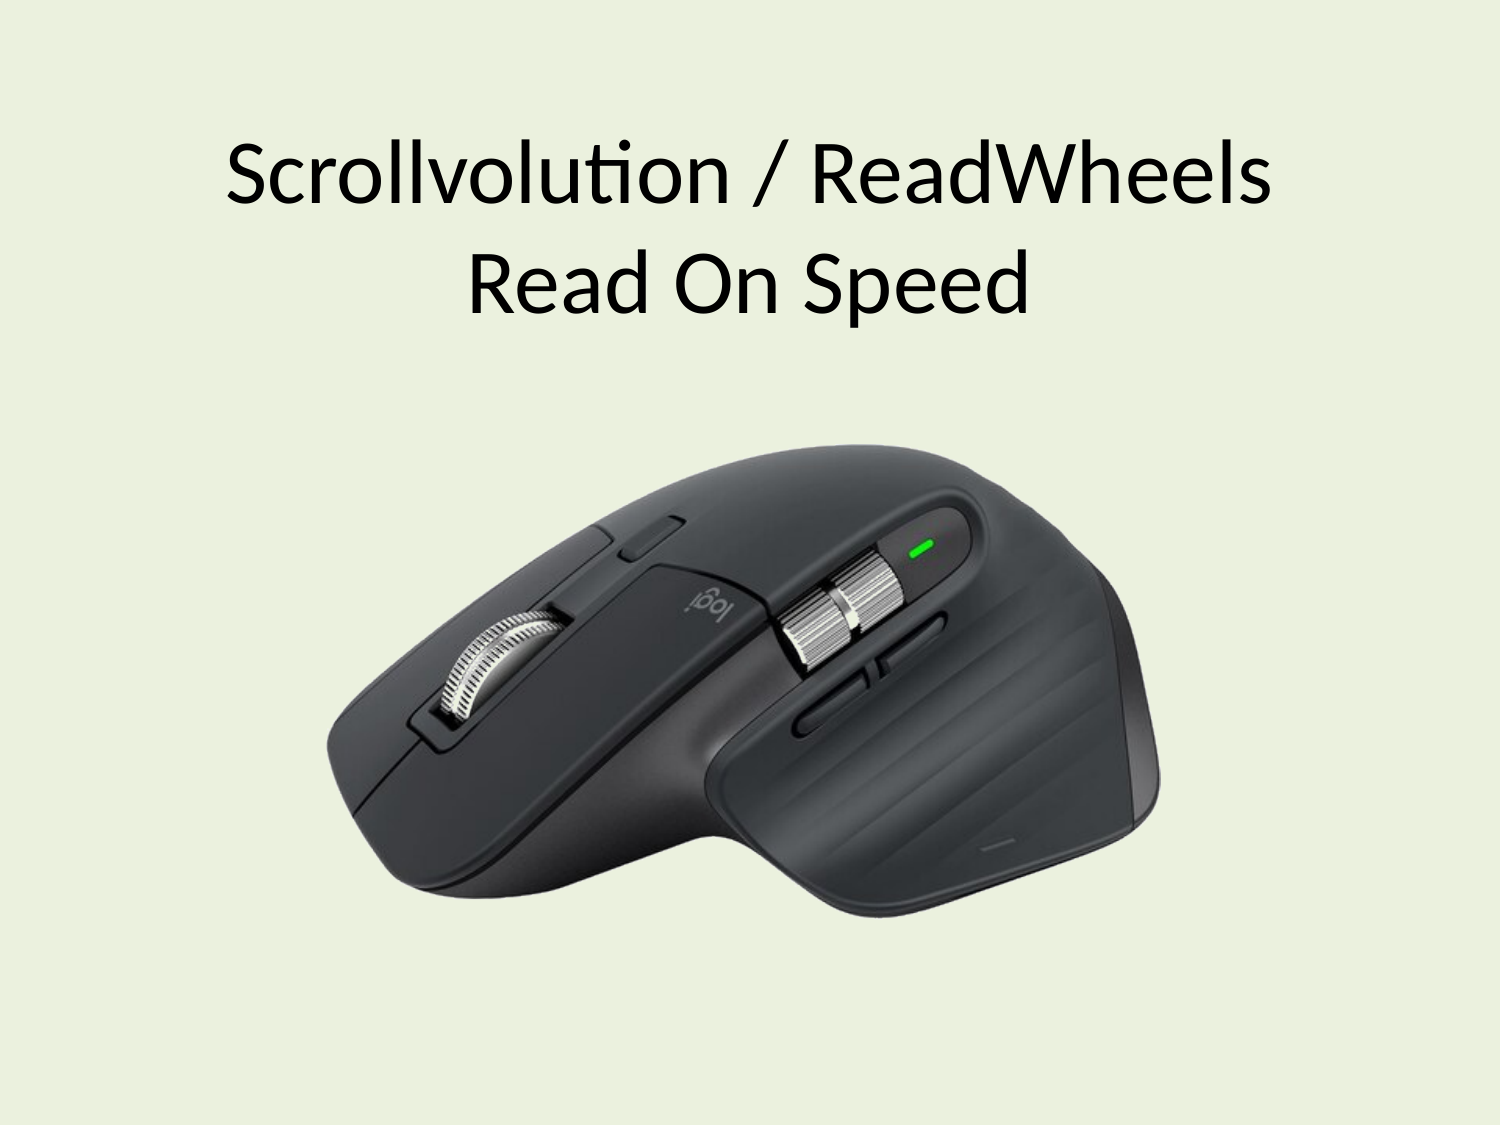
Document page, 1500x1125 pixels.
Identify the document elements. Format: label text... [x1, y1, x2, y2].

title Scrollvolution / ReadWheels Read On Speed [112, 101, 1388, 343]
picture [326, 444, 1162, 935]
